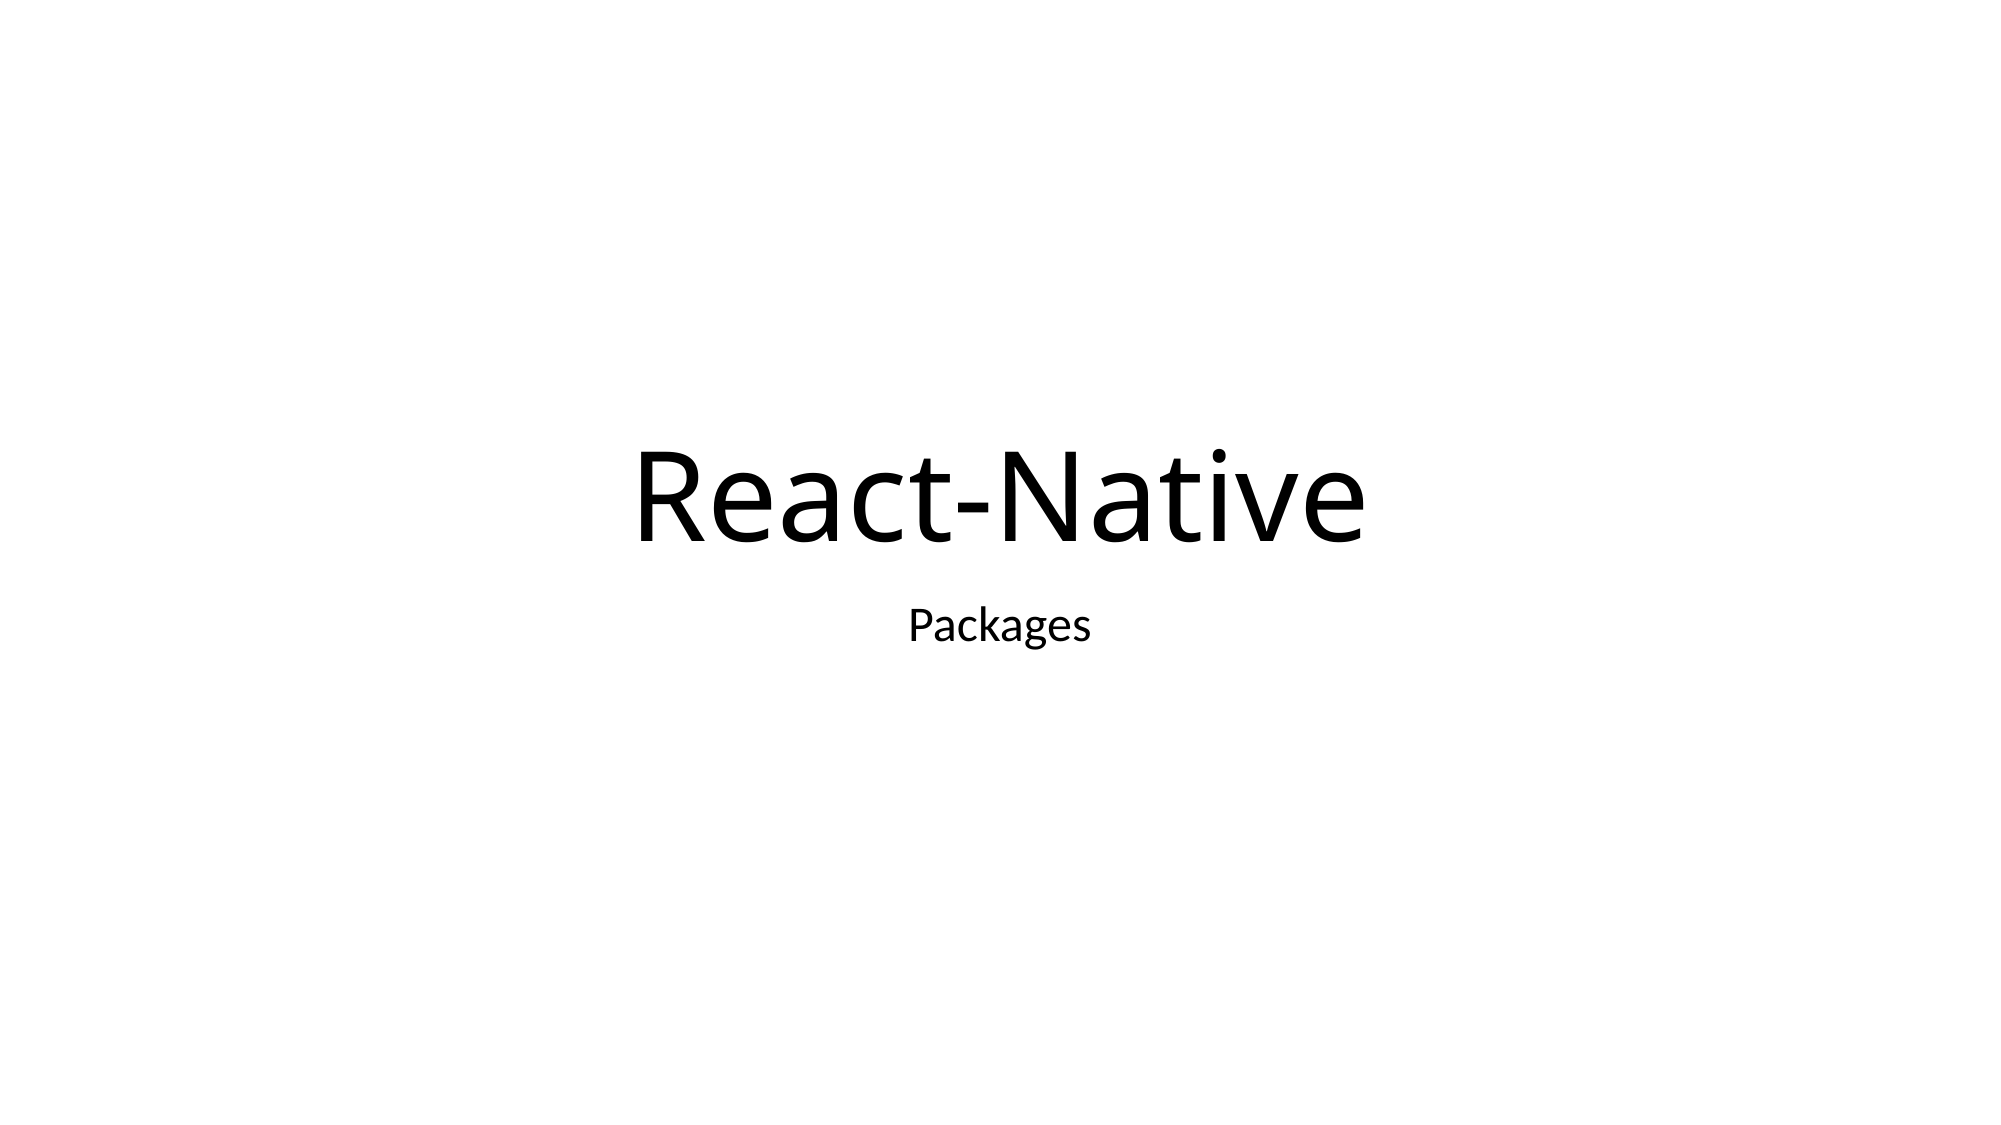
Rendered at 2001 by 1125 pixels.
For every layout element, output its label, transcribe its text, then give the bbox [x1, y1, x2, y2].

title React-Native [249, 184, 1750, 576]
subtitle Packages [249, 590, 1750, 863]
